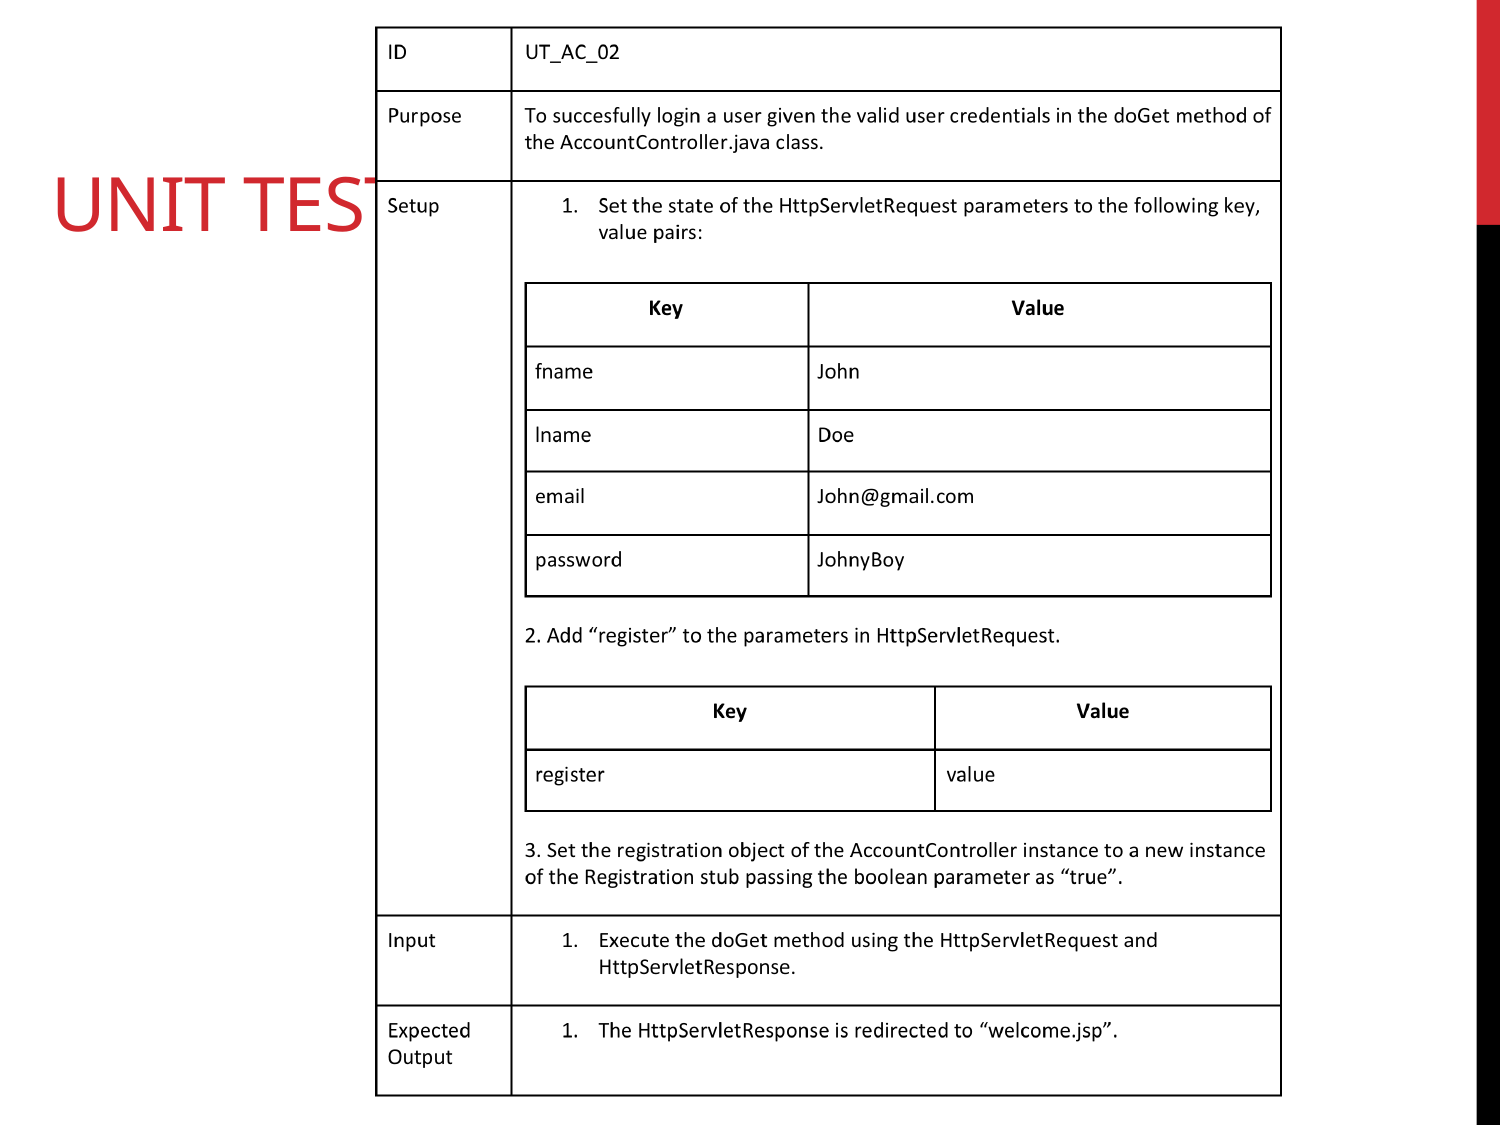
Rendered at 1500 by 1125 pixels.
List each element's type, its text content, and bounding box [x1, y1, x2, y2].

title Unit Test [36, 25, 373, 255]
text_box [374, 0, 1282, 1125]
